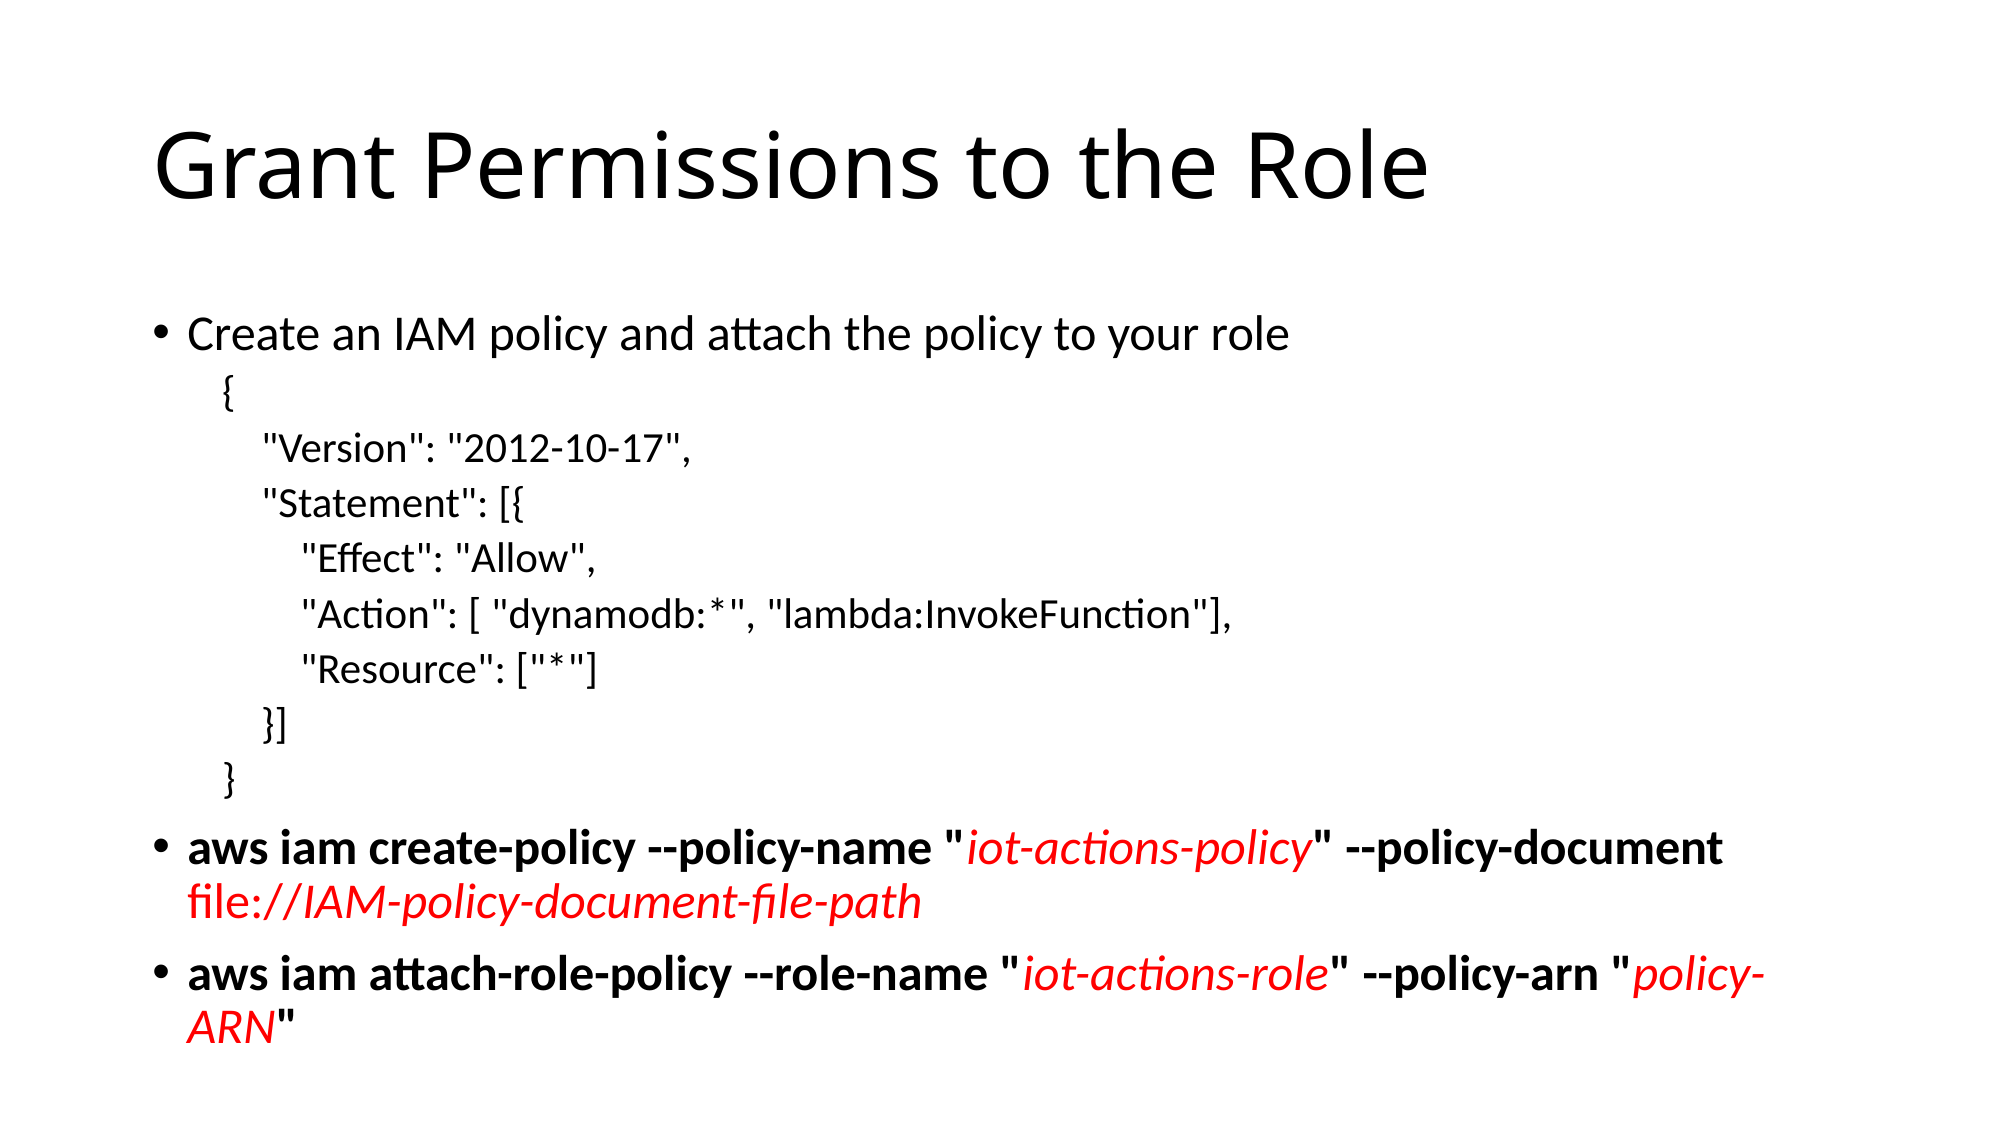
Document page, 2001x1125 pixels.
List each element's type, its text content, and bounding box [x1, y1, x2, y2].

list Create an IAM policy and attach the policy to your role { "Version": "2012-10-17", "Statement": [{ "Effect": "Allow", "Action": [ "dynamodb:*", "lambda:InvokeFunction"], "Resource": ["*"] }] } aws iam create-policy --policy-name "iot-actions-policy" --policy-document file://IAM-policy-document-file-path aws iam attach-role-policy --role-name "iot-actions-role" --policy-arn "policy-ARN" [137, 299, 1863, 1069]
title Grant Permissions to the Role [137, 59, 1863, 278]
